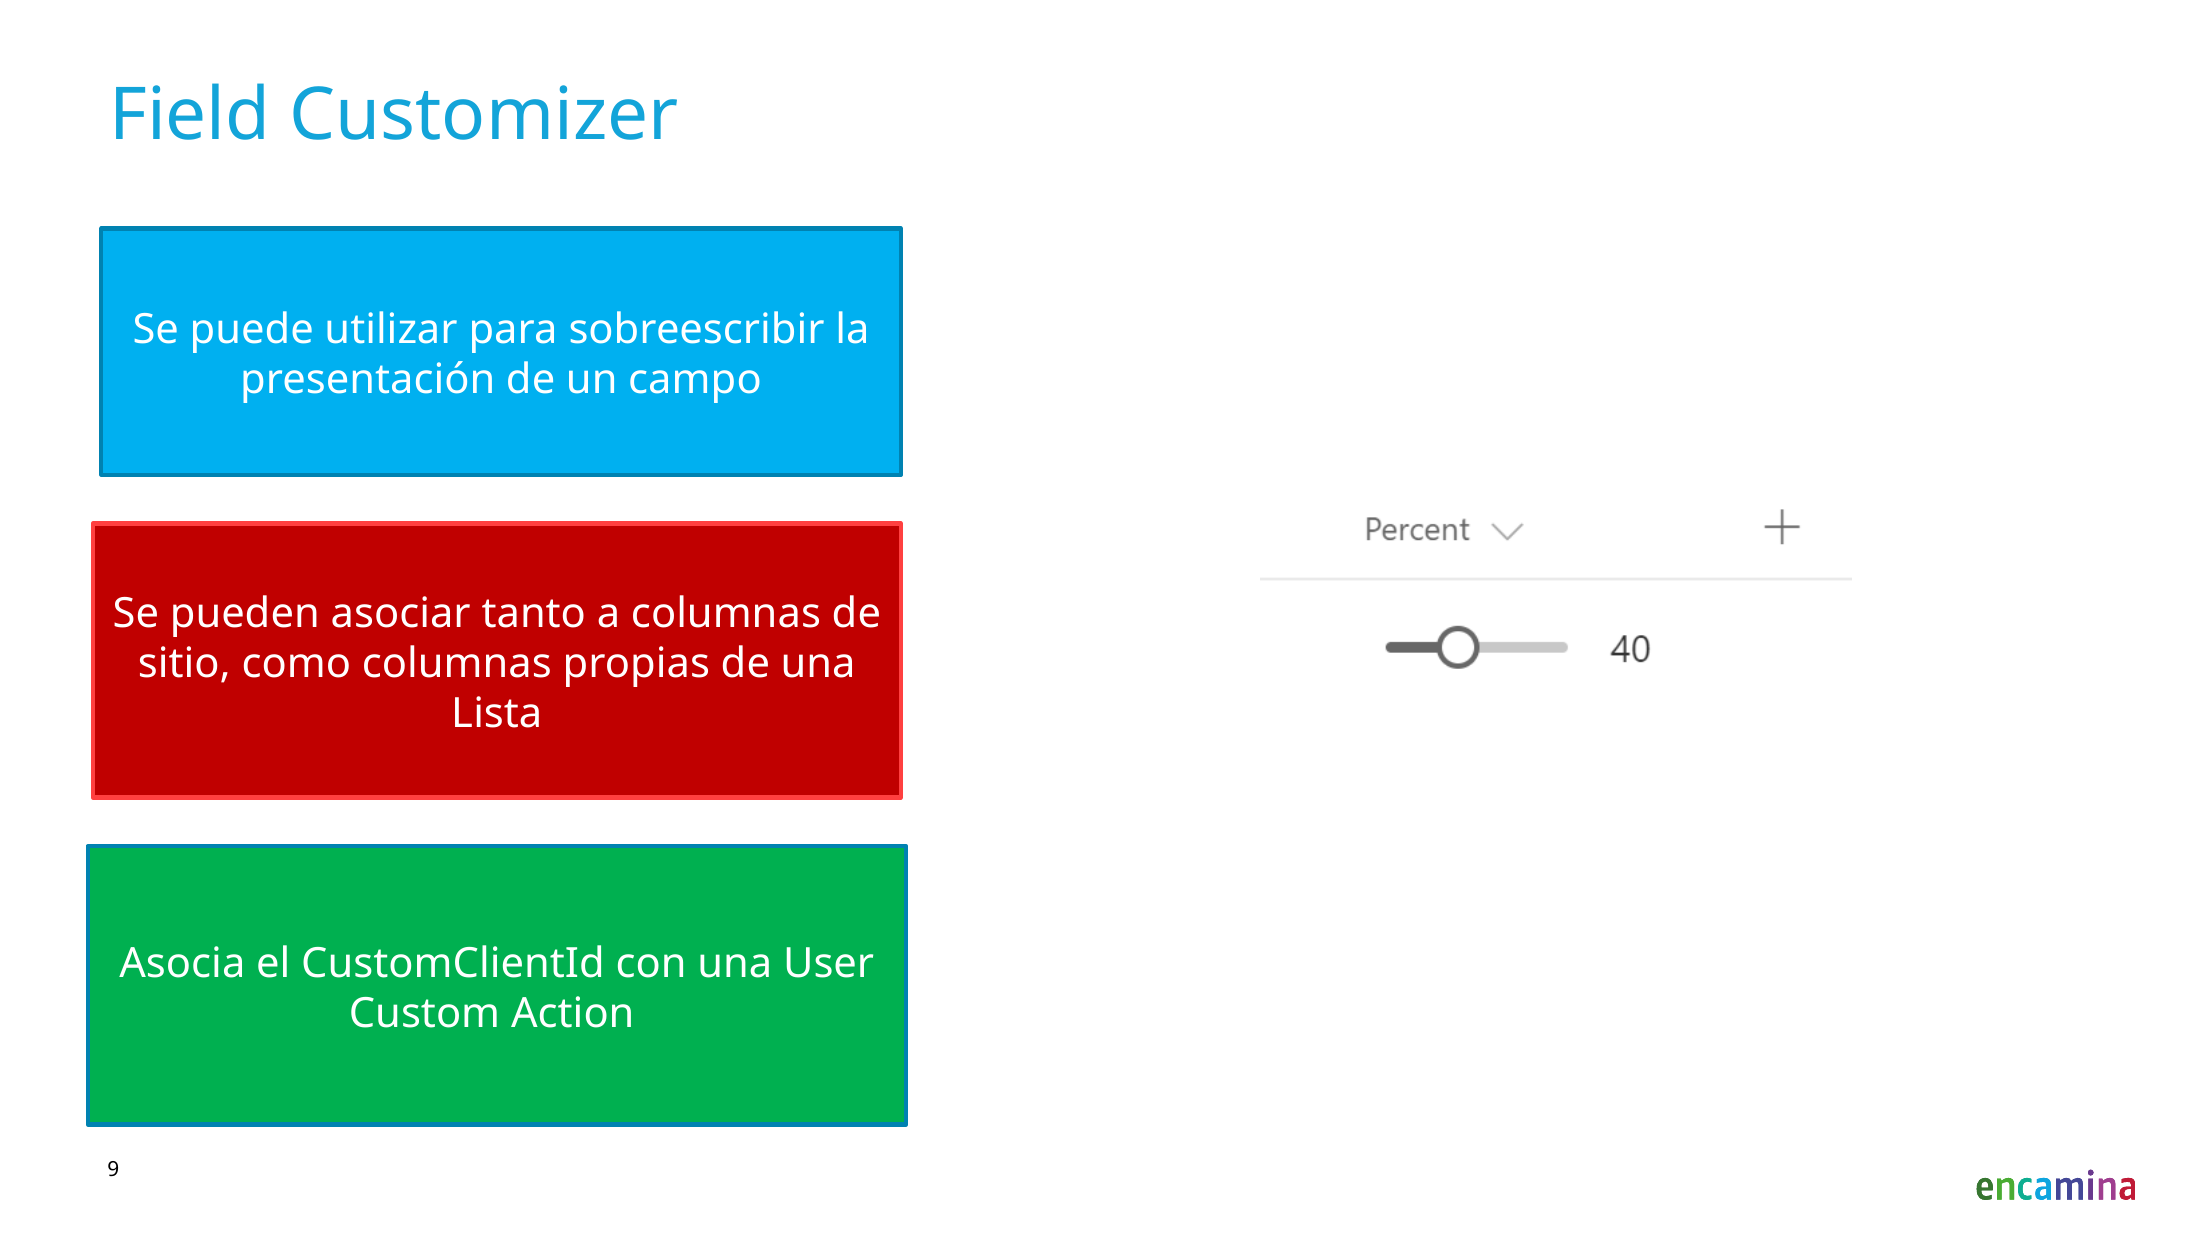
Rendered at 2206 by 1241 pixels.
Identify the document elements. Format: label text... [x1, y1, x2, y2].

picture [1260, 409, 1852, 815]
text_box Asocia el CustomClientId con una User Custom Action [86, 844, 908, 1127]
slide_number 9 [92, 1131, 202, 1209]
title Field Customizer [92, 49, 2098, 172]
text_box Se puede utilizar para sobreescribir la presentación de un campo [99, 226, 903, 477]
text_box Se pueden asociar tanto a columnas de sitio, como columnas propias de una Lista [91, 521, 903, 800]
